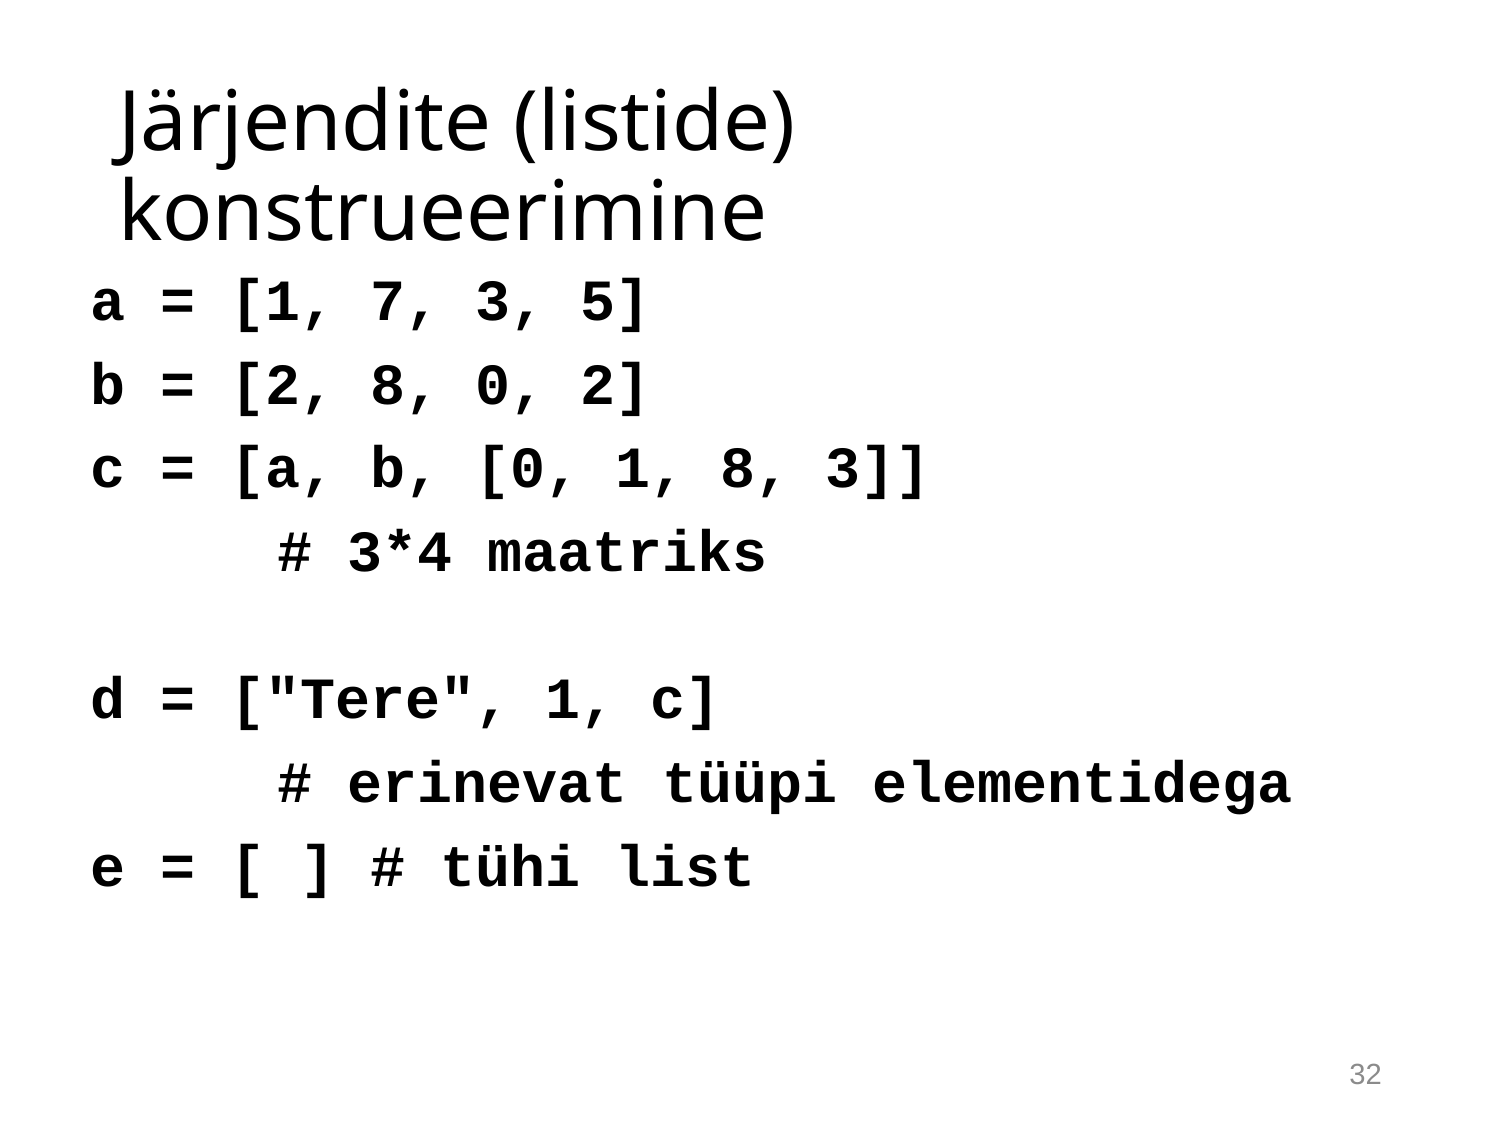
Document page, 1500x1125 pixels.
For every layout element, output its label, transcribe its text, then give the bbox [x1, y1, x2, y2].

slide_number 32 [1059, 1042, 1397, 1103]
list a = [1, 7, 3, 5] b = [2, 8, 0, 2] c = [a, b, [0, 1, 8, 3]] # 3*4 maatriks d = ["Tere", 1, c] # erinevat tüüpi elementidega e = [ ] # tühi list [75, 262, 1500, 1005]
title Järjendite (listide) konstrueerimine [103, 59, 1397, 262]
